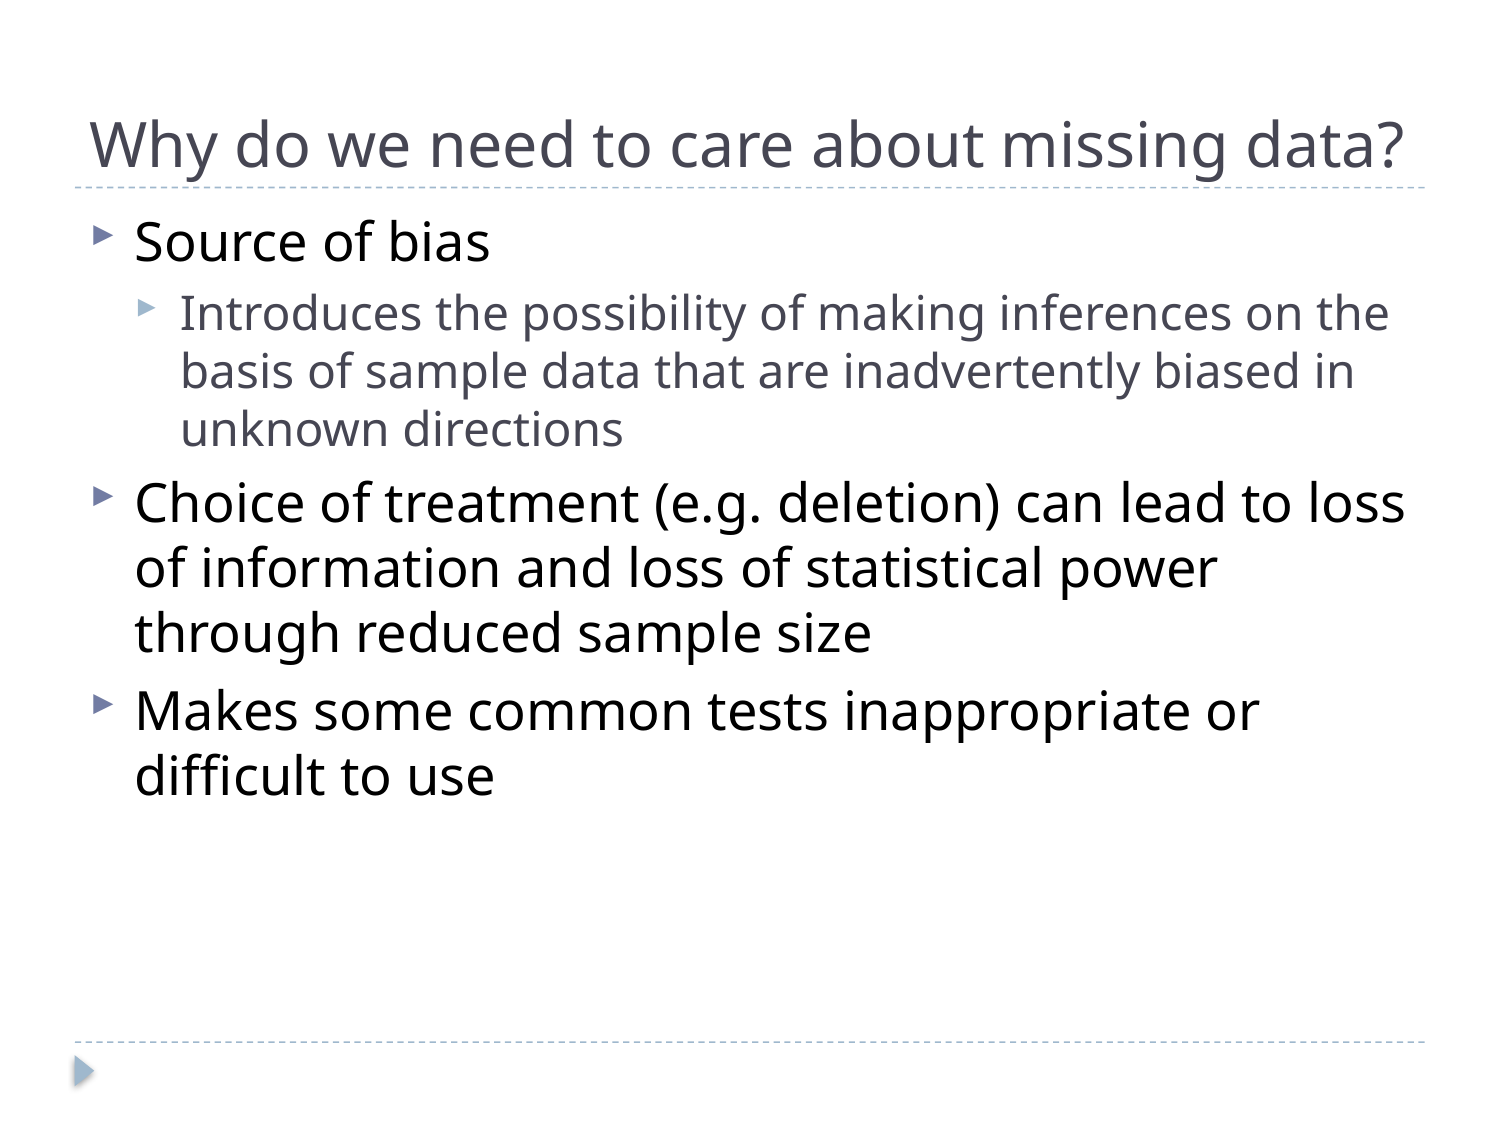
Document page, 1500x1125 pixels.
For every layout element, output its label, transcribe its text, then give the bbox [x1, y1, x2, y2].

slide_number [1050, 1042, 1426, 1103]
title Why do we need to care about missing data? [75, 24, 1425, 188]
list Source of bias Introduces the possibility of making inferences on the basis of sample data that are inadvertently biased in unknown directions Choice of treatment (e.g. deletion) can lead to loss of information and loss of statistical power through reduced sample size Makes some common tests inappropriate or difficult to use [75, 200, 1425, 1010]
